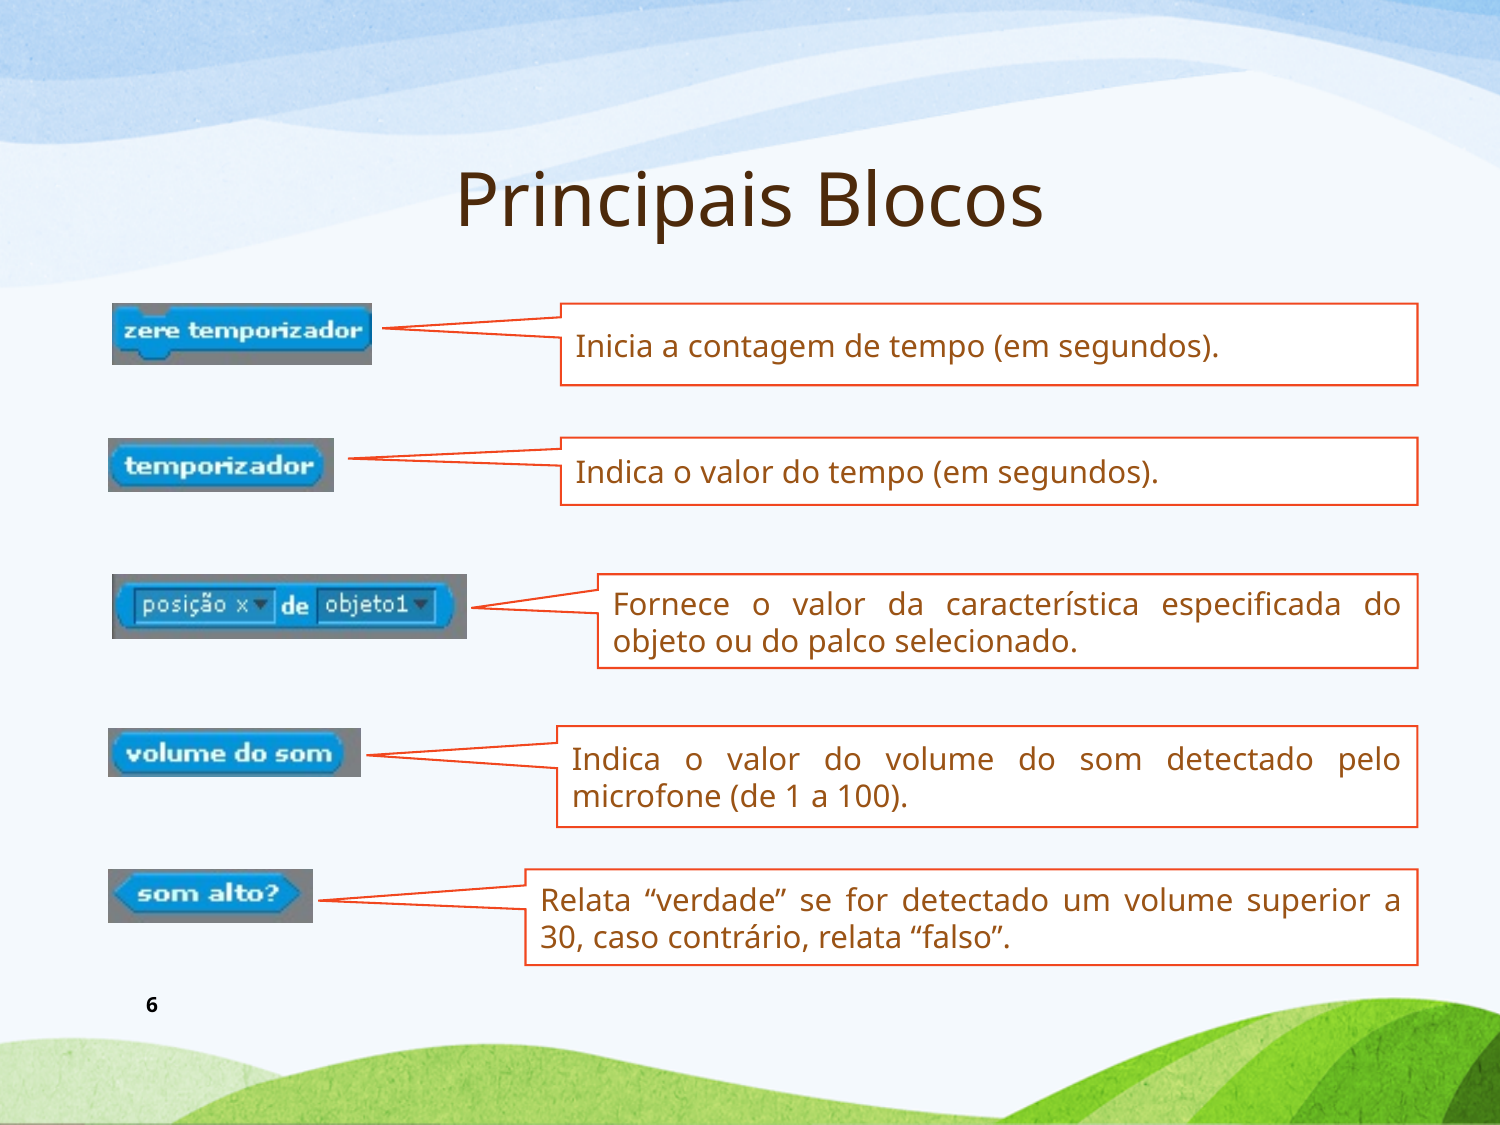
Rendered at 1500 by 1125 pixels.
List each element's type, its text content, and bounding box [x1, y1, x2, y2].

picture [0, 0, 1500, 1125]
text_box Indica o valor do volume do som detectado pelo microfone (de 1 a 100). [366, 725, 1419, 829]
title Principais Blocos [131, 50, 1369, 250]
text_box Indica o valor do tempo (em segundos). [347, 436, 1419, 506]
text_box Fornece o valor da característica especificada do objeto ou do palco selecionado. [471, 573, 1419, 670]
slide_number 6 [131, 987, 225, 1025]
text_box Relata “verdade” se for detectado um volume superior a 30, caso contrário, relata “falso”. [318, 868, 1419, 967]
text_box Inicia a contagem de tempo (em segundos). [382, 302, 1419, 387]
